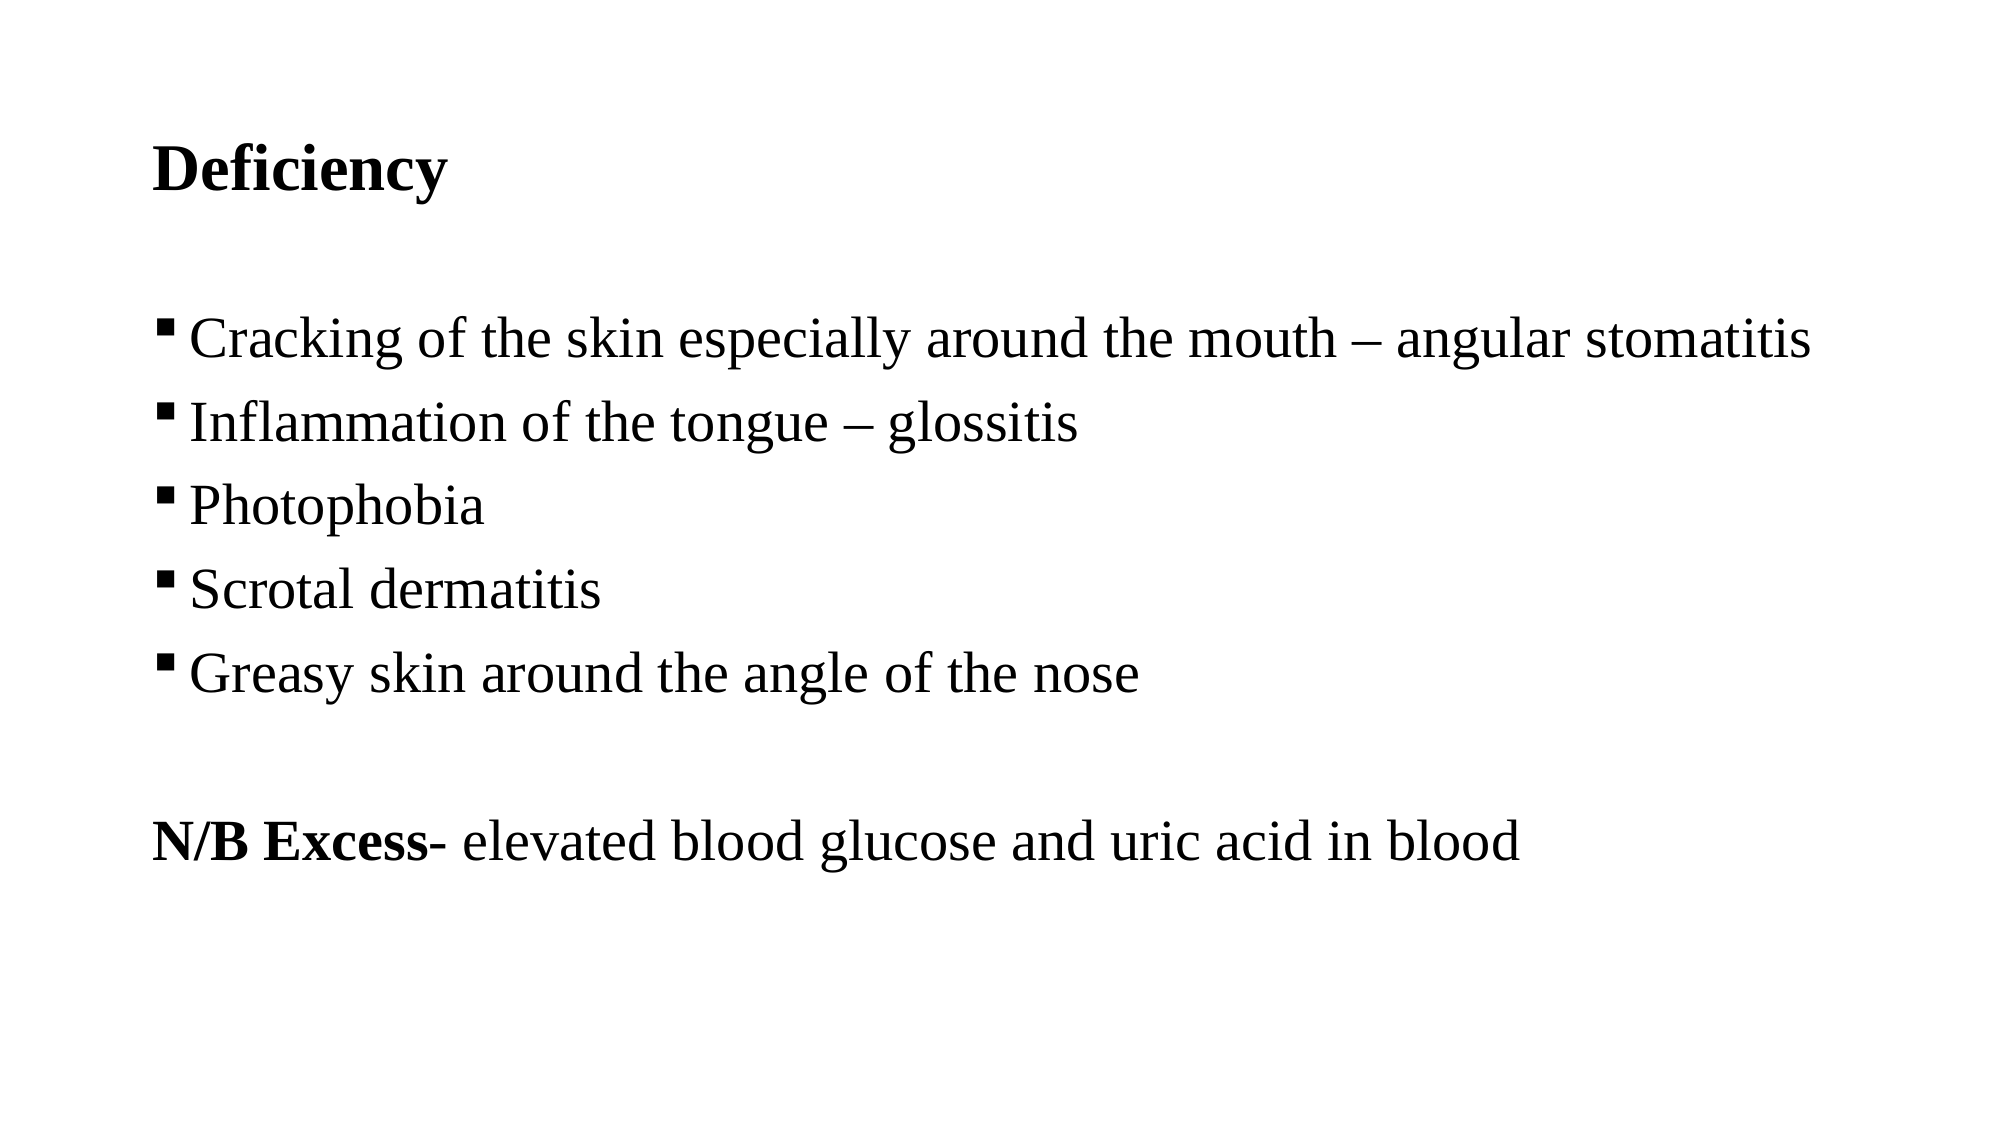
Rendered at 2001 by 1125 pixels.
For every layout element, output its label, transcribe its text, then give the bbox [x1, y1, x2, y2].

list Cracking of the skin especially around the mouth – angular stomatitis Inflammation of the tongue – glossitis Photophobia Scrotal dermatitis Greasy skin around the angle of the nose N/B Excess- elevated blood glucose and uric acid in blood [137, 299, 1863, 1014]
title Deficiency [137, 59, 1863, 278]
